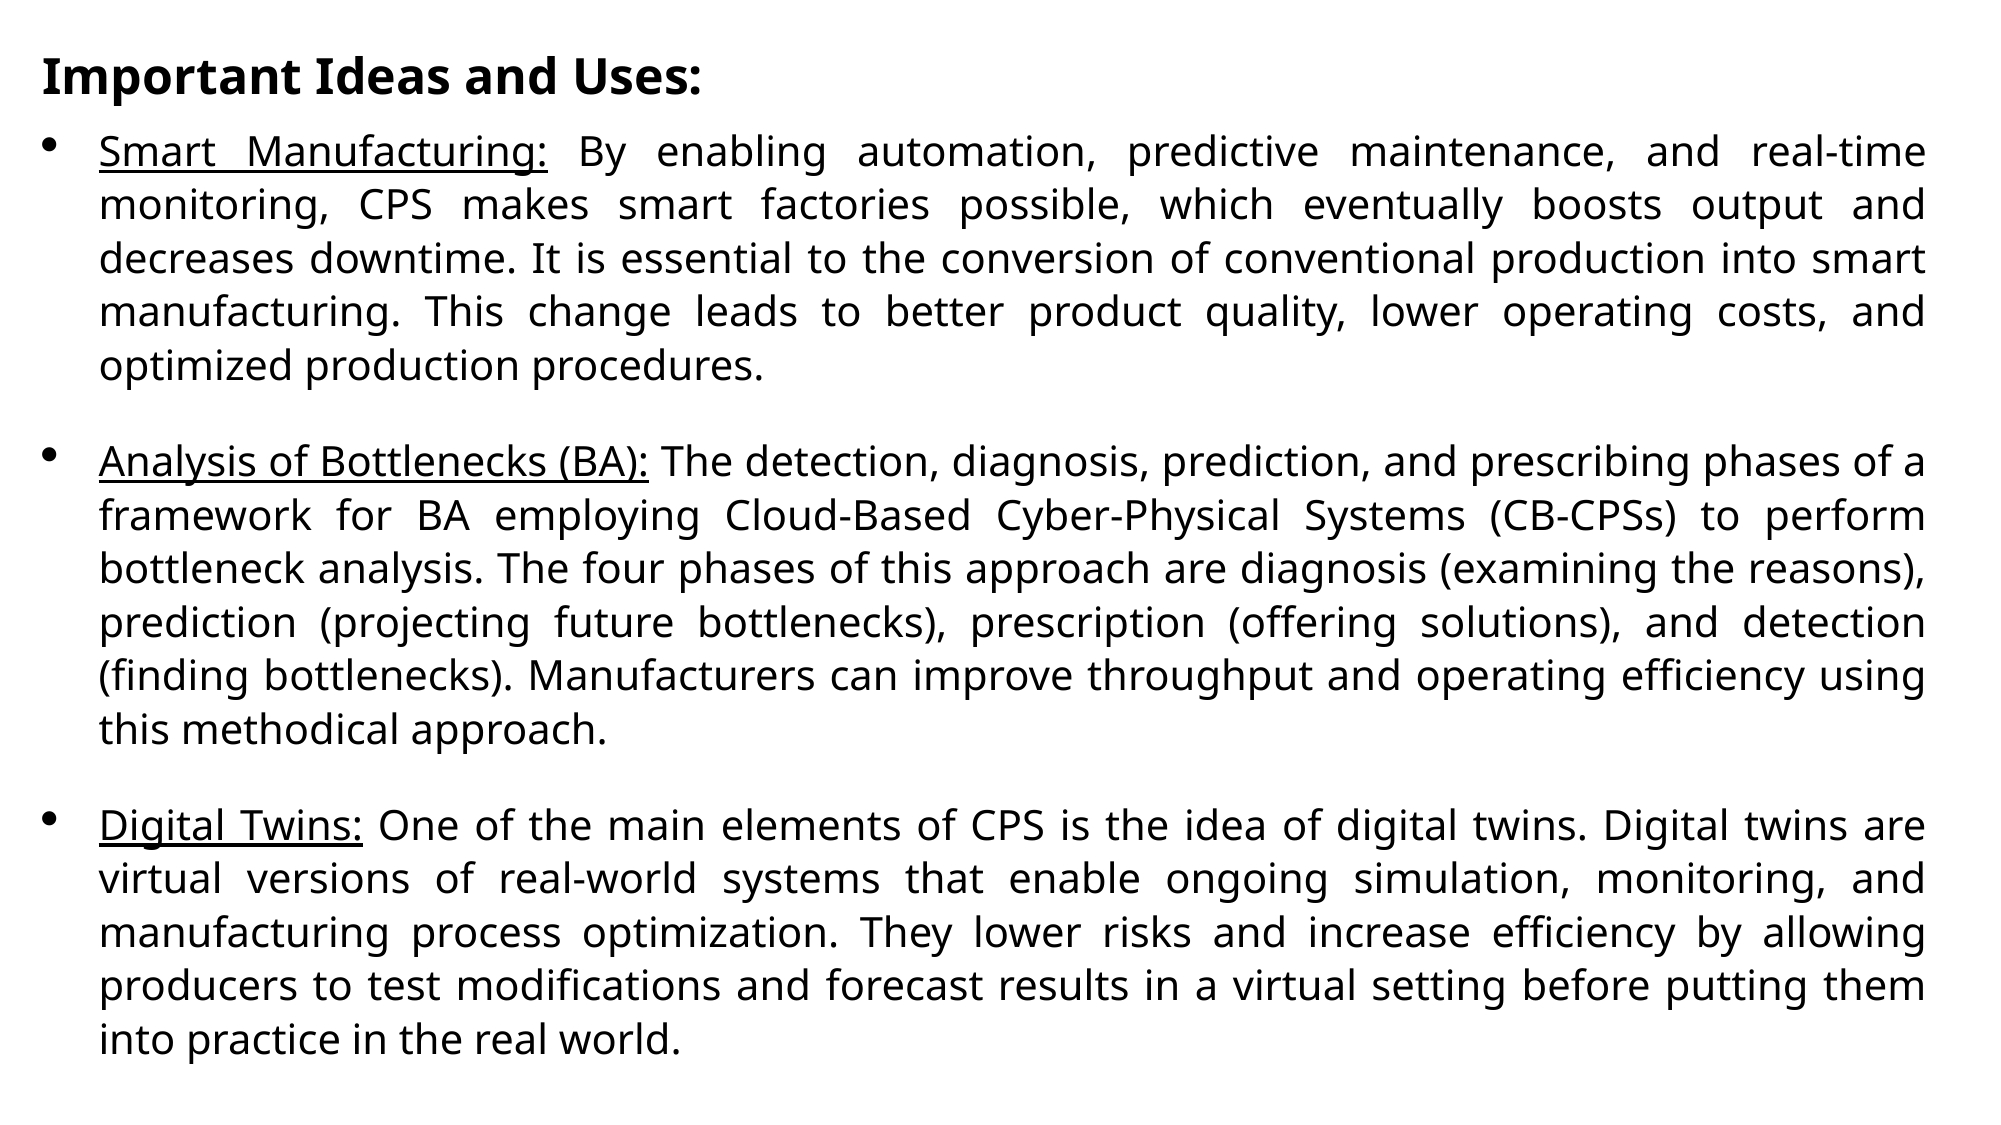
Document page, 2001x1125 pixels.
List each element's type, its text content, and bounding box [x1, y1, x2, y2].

text_box Important Ideas and Uses: Smart Manufacturing: By enabling automation, predictive maintenance, and real-time monitoring, CPS makes smart factories possible, which eventually boosts output and decreases downtime. It is essential to the conversion of conventional production into smart manufacturing. This change leads to better product quality, lower operating costs, and optimized production procedures. Analysis of Bottlenecks (BA): The detection, diagnosis, prediction, and prescribing phases of a framework for BA employing Cloud-Based Cyber-Physical Systems (CB-CPSs) to perform bottleneck analysis. The four phases of this approach are diagnosis (examining the reasons), prediction (projecting future bottlenecks), prescription (offering solutions), and detection (finding bottlenecks). Manufacturers can improve throughput and operating efficiency using this methodical approach. Digital Twins: One of the main elements of CPS is the idea of digital twins. Digital twins are virtual versions of real-world systems that enable ongoing simulation, monitoring, and manufacturing process optimization. They lower risks and increase efficiency by allowing producers to test modifications and forecast results in a virtual setting before putting them into practice in the real world. [27, 32, 1943, 1070]
